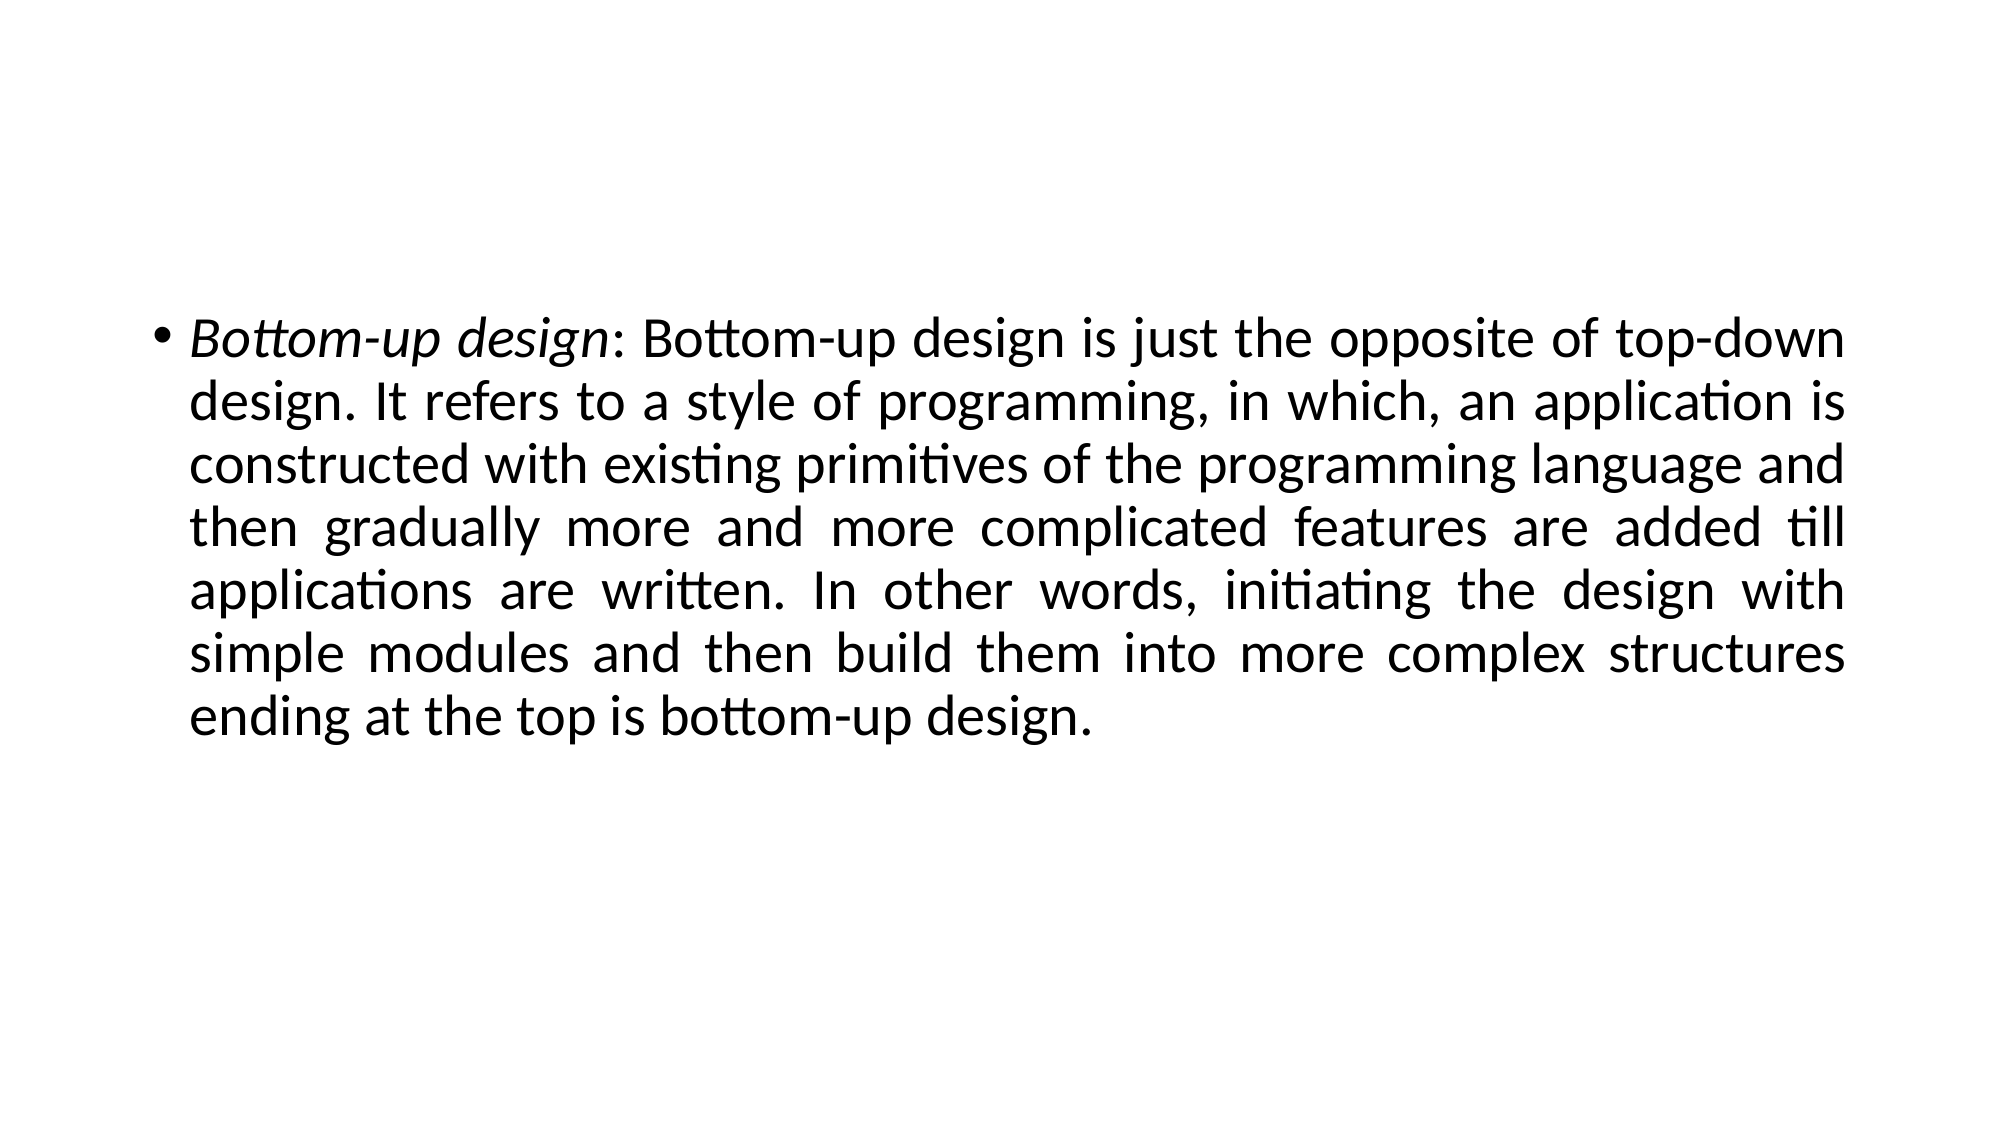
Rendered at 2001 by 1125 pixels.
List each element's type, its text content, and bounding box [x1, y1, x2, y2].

list Bottom-up design: Bottom-up design is just the opposite of top-down design. It refers to a style of programming, in which, an application is constructed with existing primitives of the programming language and then gradually more and more complicated features are added till applications are written. In other words, initiating the design with simple modules and then build them into more complex structures ending at the top is bottom-up design. [137, 299, 1863, 1014]
